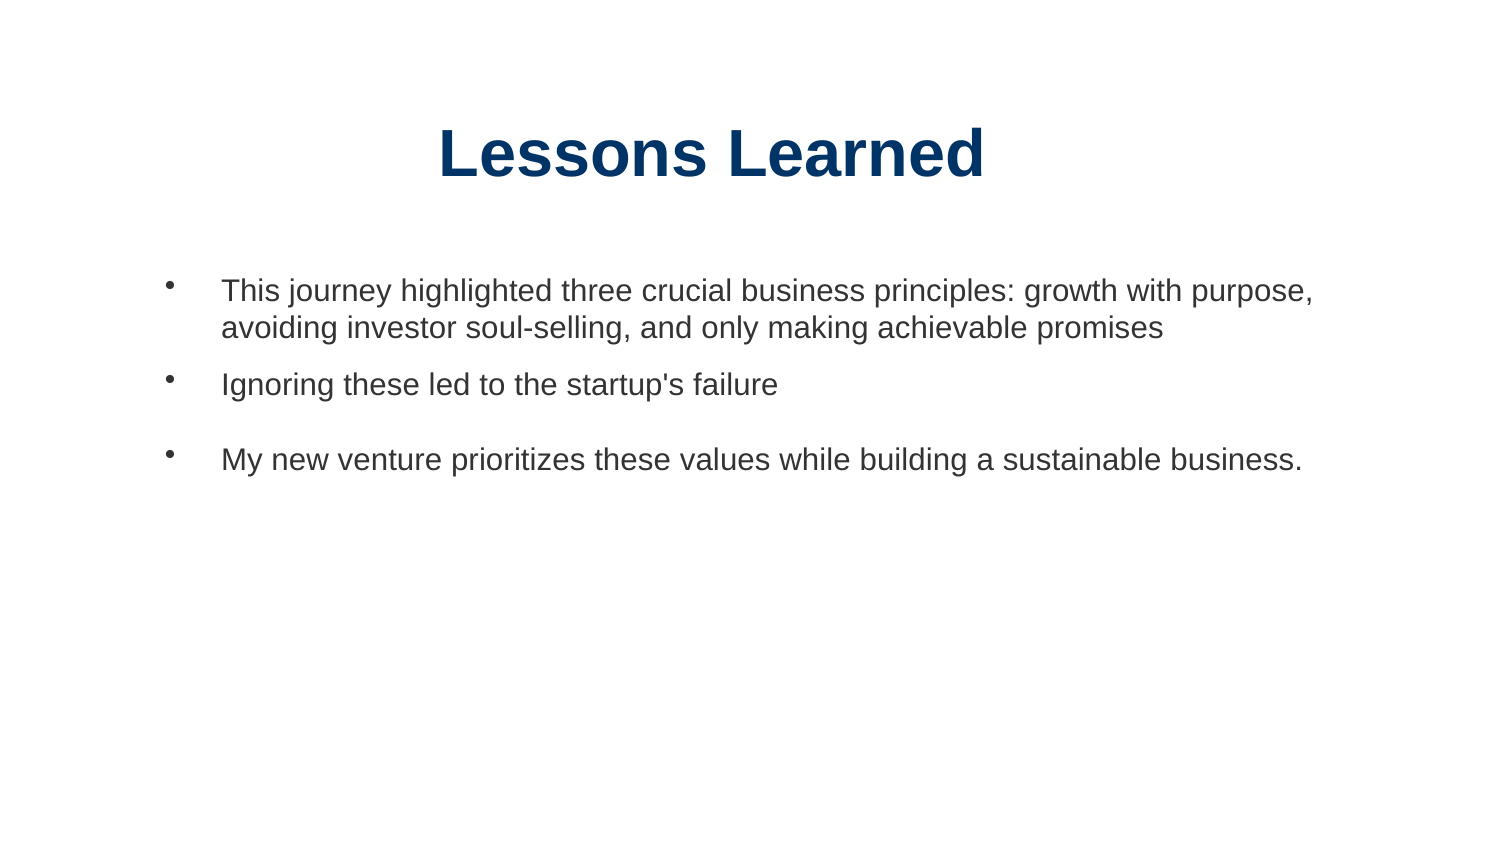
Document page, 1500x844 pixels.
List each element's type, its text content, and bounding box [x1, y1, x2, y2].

text_box Ignoring these led to the startup's failure [149, 344, 1350, 419]
text_box Lessons Learned [74, 74, 1350, 225]
text_box My new venture prioritizes these values while building a sustainable business. [149, 419, 1350, 495]
text_box This journey highlighted three crucial business principles: growth with purpose, avoiding investor soul-selling, and only making achievable promises [149, 269, 1350, 344]
